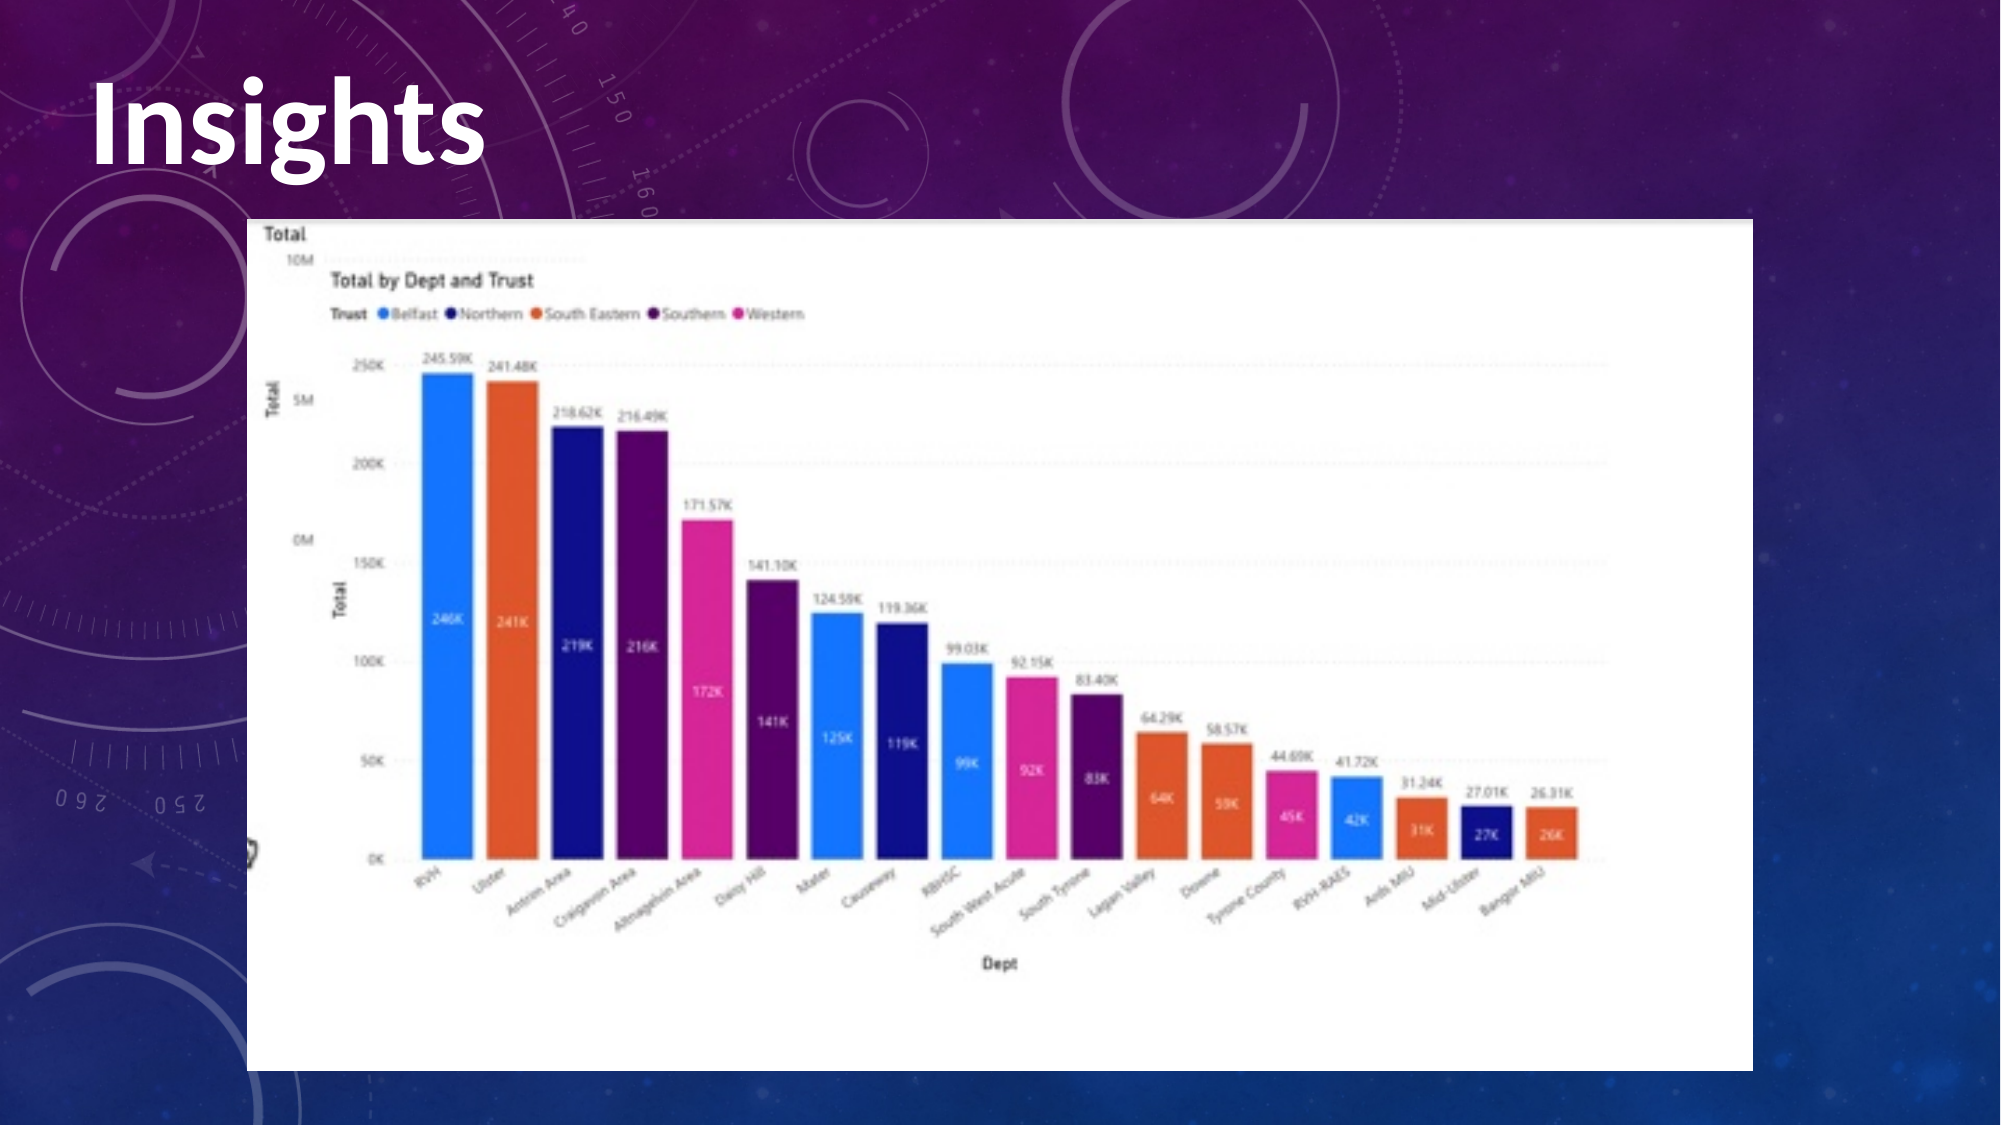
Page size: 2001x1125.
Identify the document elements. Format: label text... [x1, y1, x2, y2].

picture [0, 0, 2001, 1125]
text_box Insights [73, 31, 503, 197]
